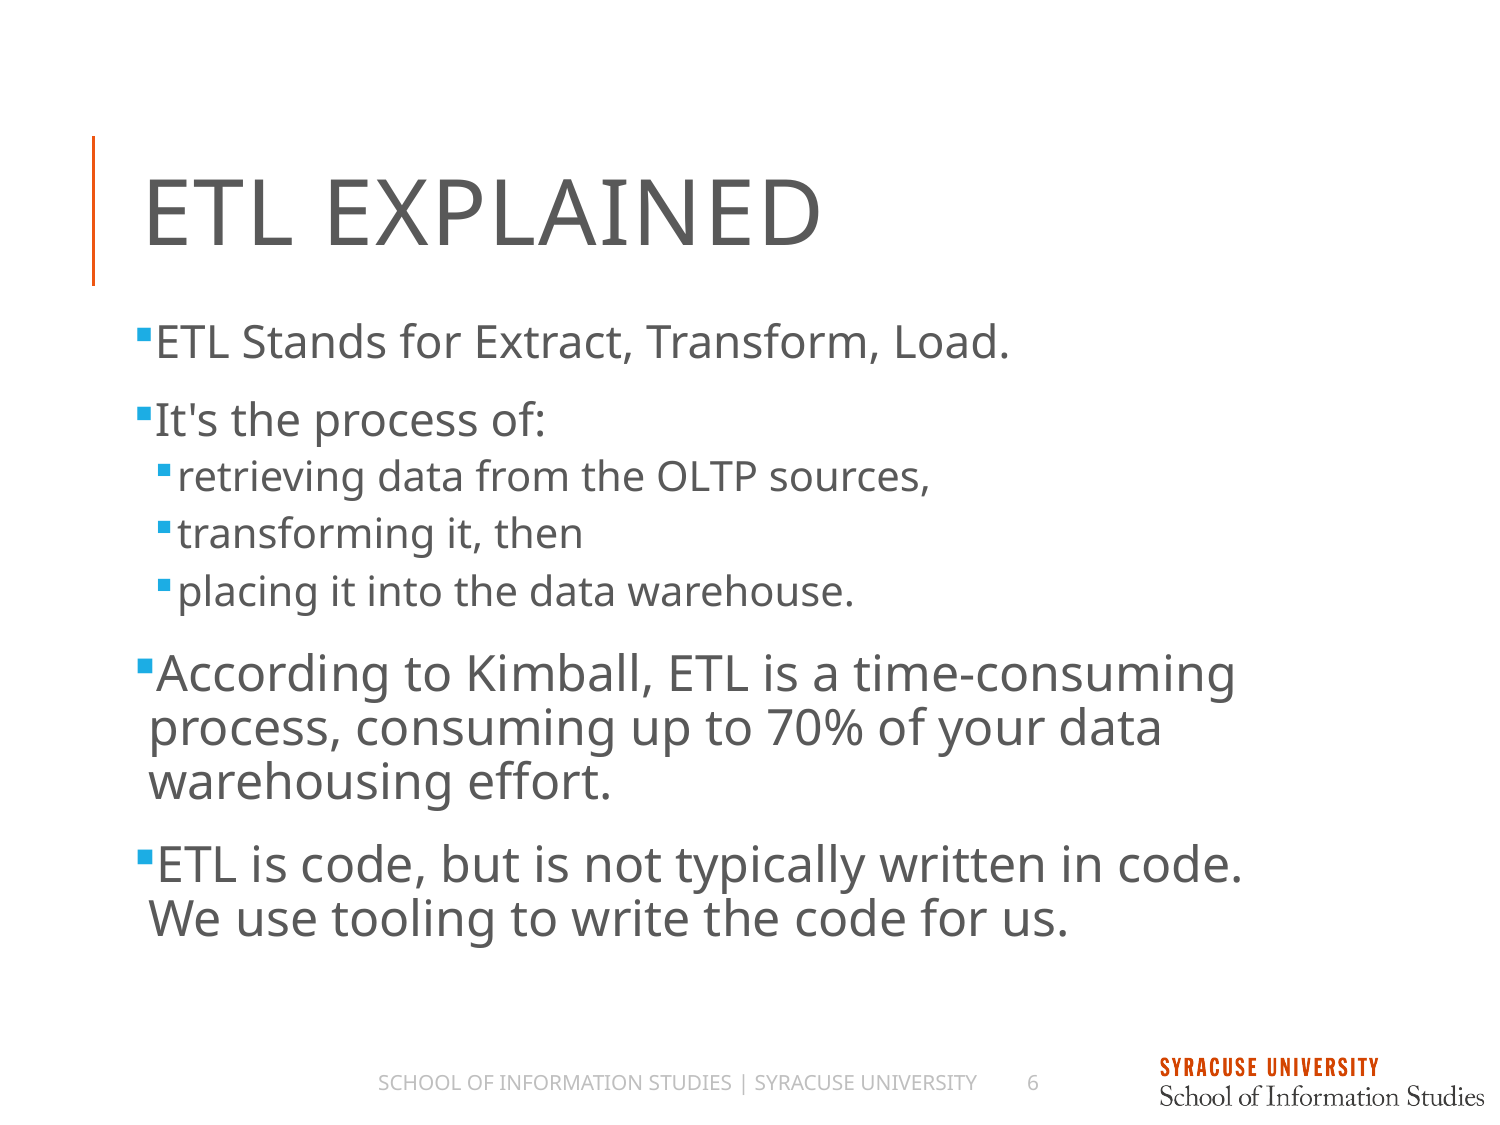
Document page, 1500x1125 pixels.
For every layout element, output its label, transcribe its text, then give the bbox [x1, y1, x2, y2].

slide_number 6 [1012, 1061, 1149, 1107]
picture [1141, 1038, 1500, 1125]
footer School of Information Studies | Syracuse University [283, 1061, 993, 1106]
list ETL Stands for Extract, Transform, Load. It's the process of: retrieving data from the OLTP sources, transforming it, then placing it into the data warehouse. According to Kimball, ETL is a time-consuming process, consuming up to 70% of your data warehousing effort. ETL is code, but is not typically written in code. We use tooling to write the code for us. [126, 311, 1322, 1035]
title ETL Explained [126, 96, 1322, 311]
